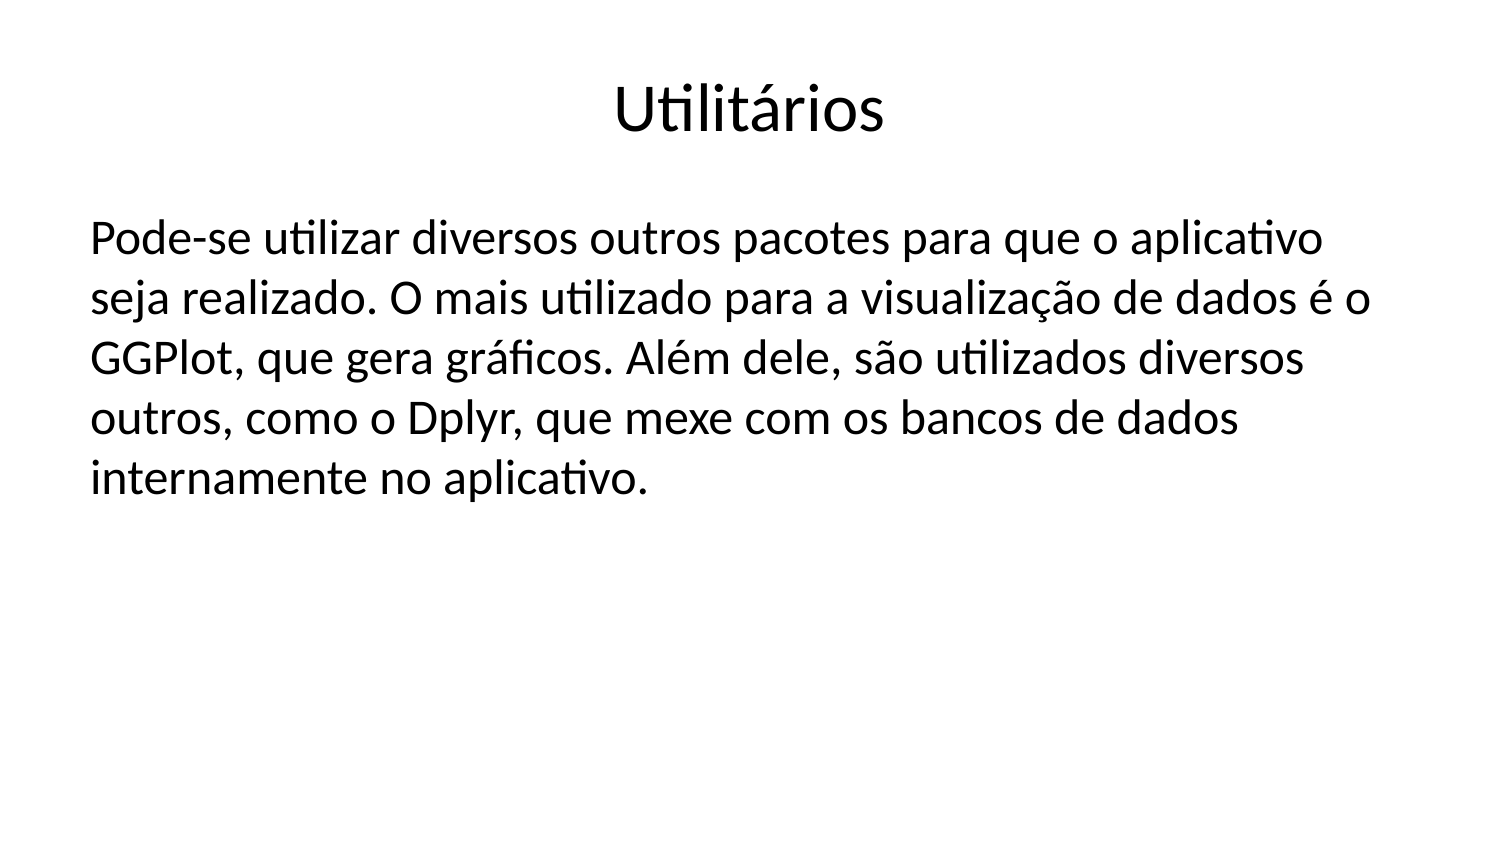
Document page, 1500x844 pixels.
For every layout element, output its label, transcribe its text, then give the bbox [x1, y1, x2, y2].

list Pode-se utilizar diversos outros pacotes para que o aplicativo seja realizado. O mais utilizado para a visualização de dados é o GGPlot, que gera gráficos. Além dele, são utilizados diversos outros, como o Dplyr, que mexe com os bancos de dados internamente no aplicativo. [75, 196, 1425, 754]
title Utilitários [75, 33, 1425, 175]
